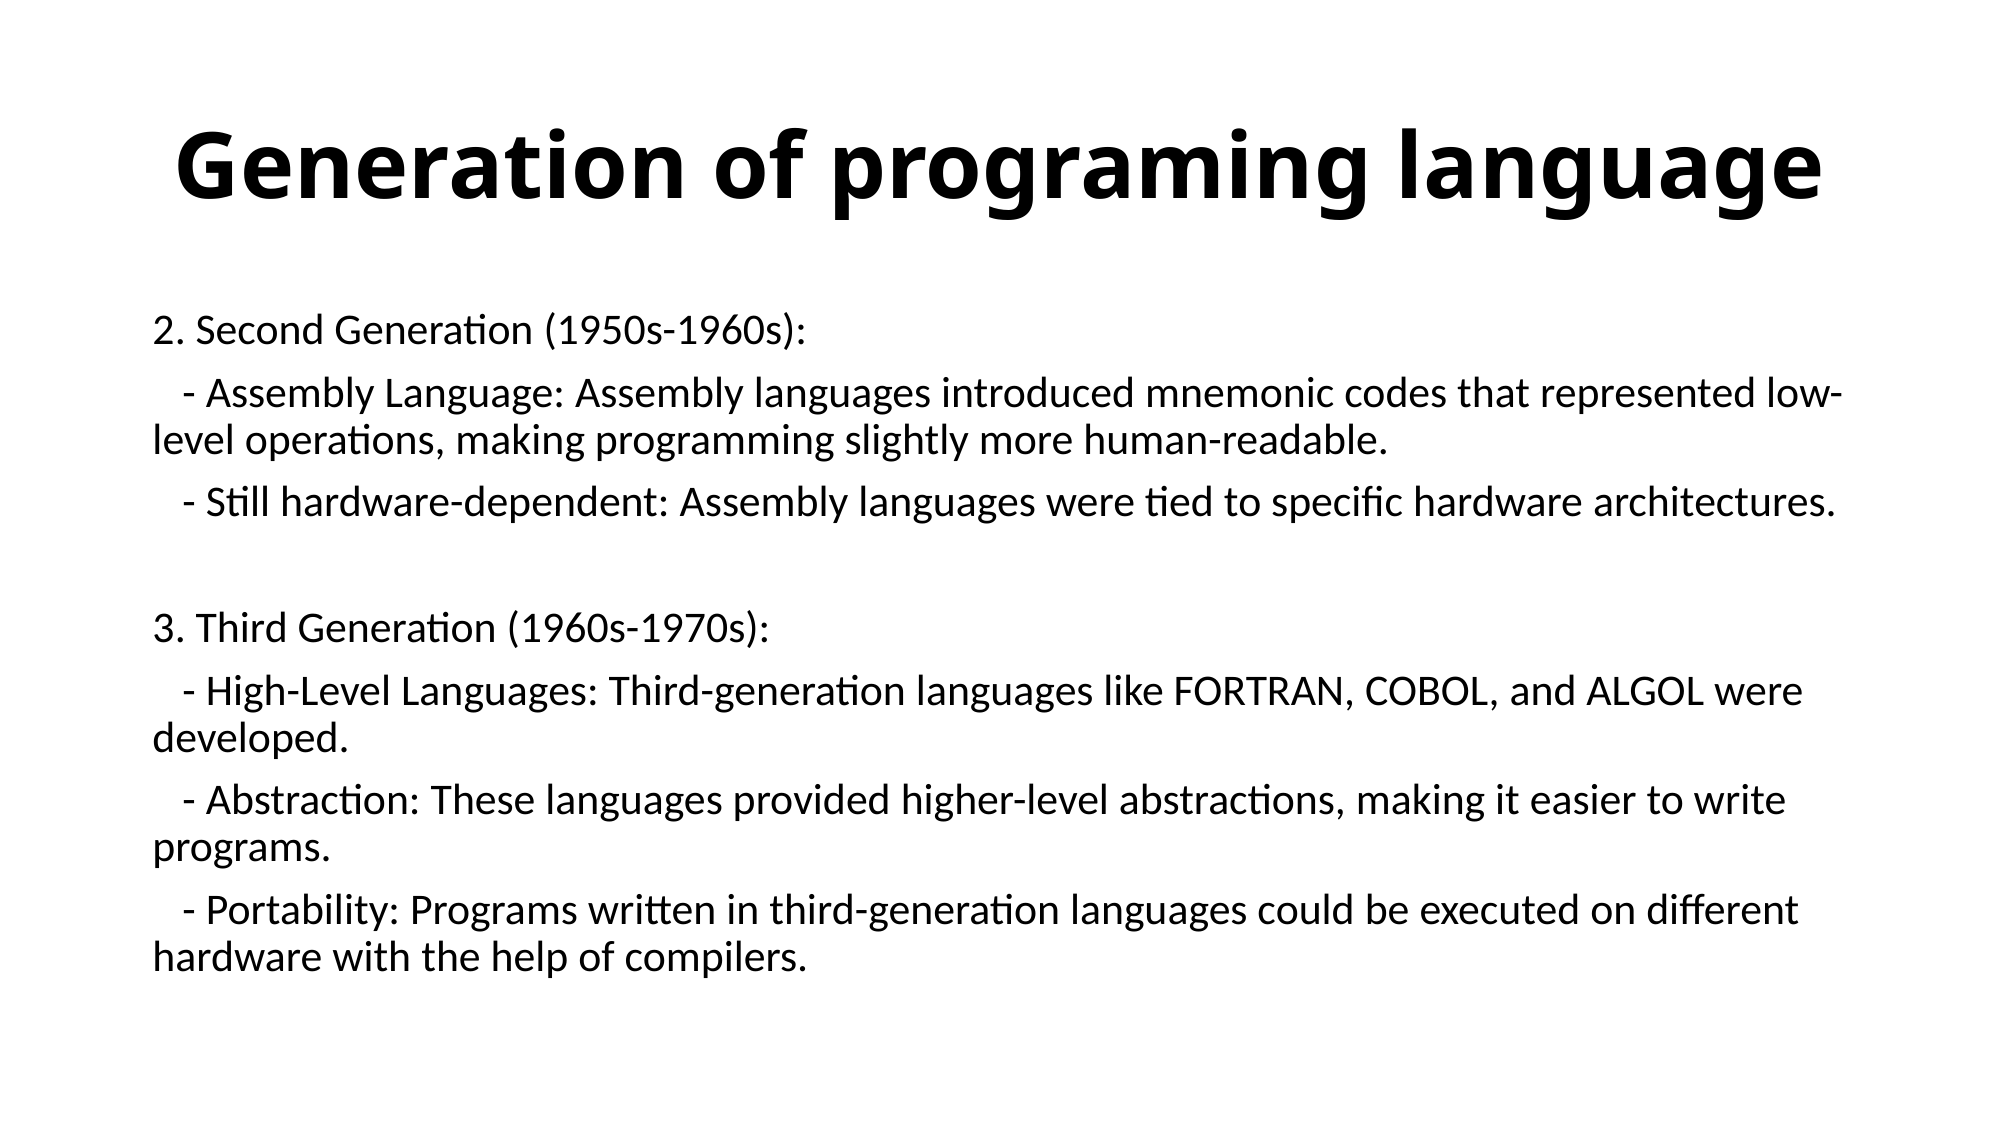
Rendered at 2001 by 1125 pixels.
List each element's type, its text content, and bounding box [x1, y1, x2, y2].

title Generation of programing language [137, 59, 1863, 278]
list 2. Second Generation (1950s-1960s): - Assembly Language: Assembly languages introduced mnemonic codes that represented low-level operations, making programming slightly more human-readable. - Still hardware-dependent: Assembly languages were tied to specific hardware architectures. 3. Third Generation (1960s-1970s): - High-Level Languages: Third-generation languages like FORTRAN, COBOL, and ALGOL were developed. - Abstraction: These languages provided higher-level abstractions, making it easier to write programs. - Portability: Programs written in third-generation languages could be executed on different hardware with the help of compilers. [137, 299, 1863, 1014]
